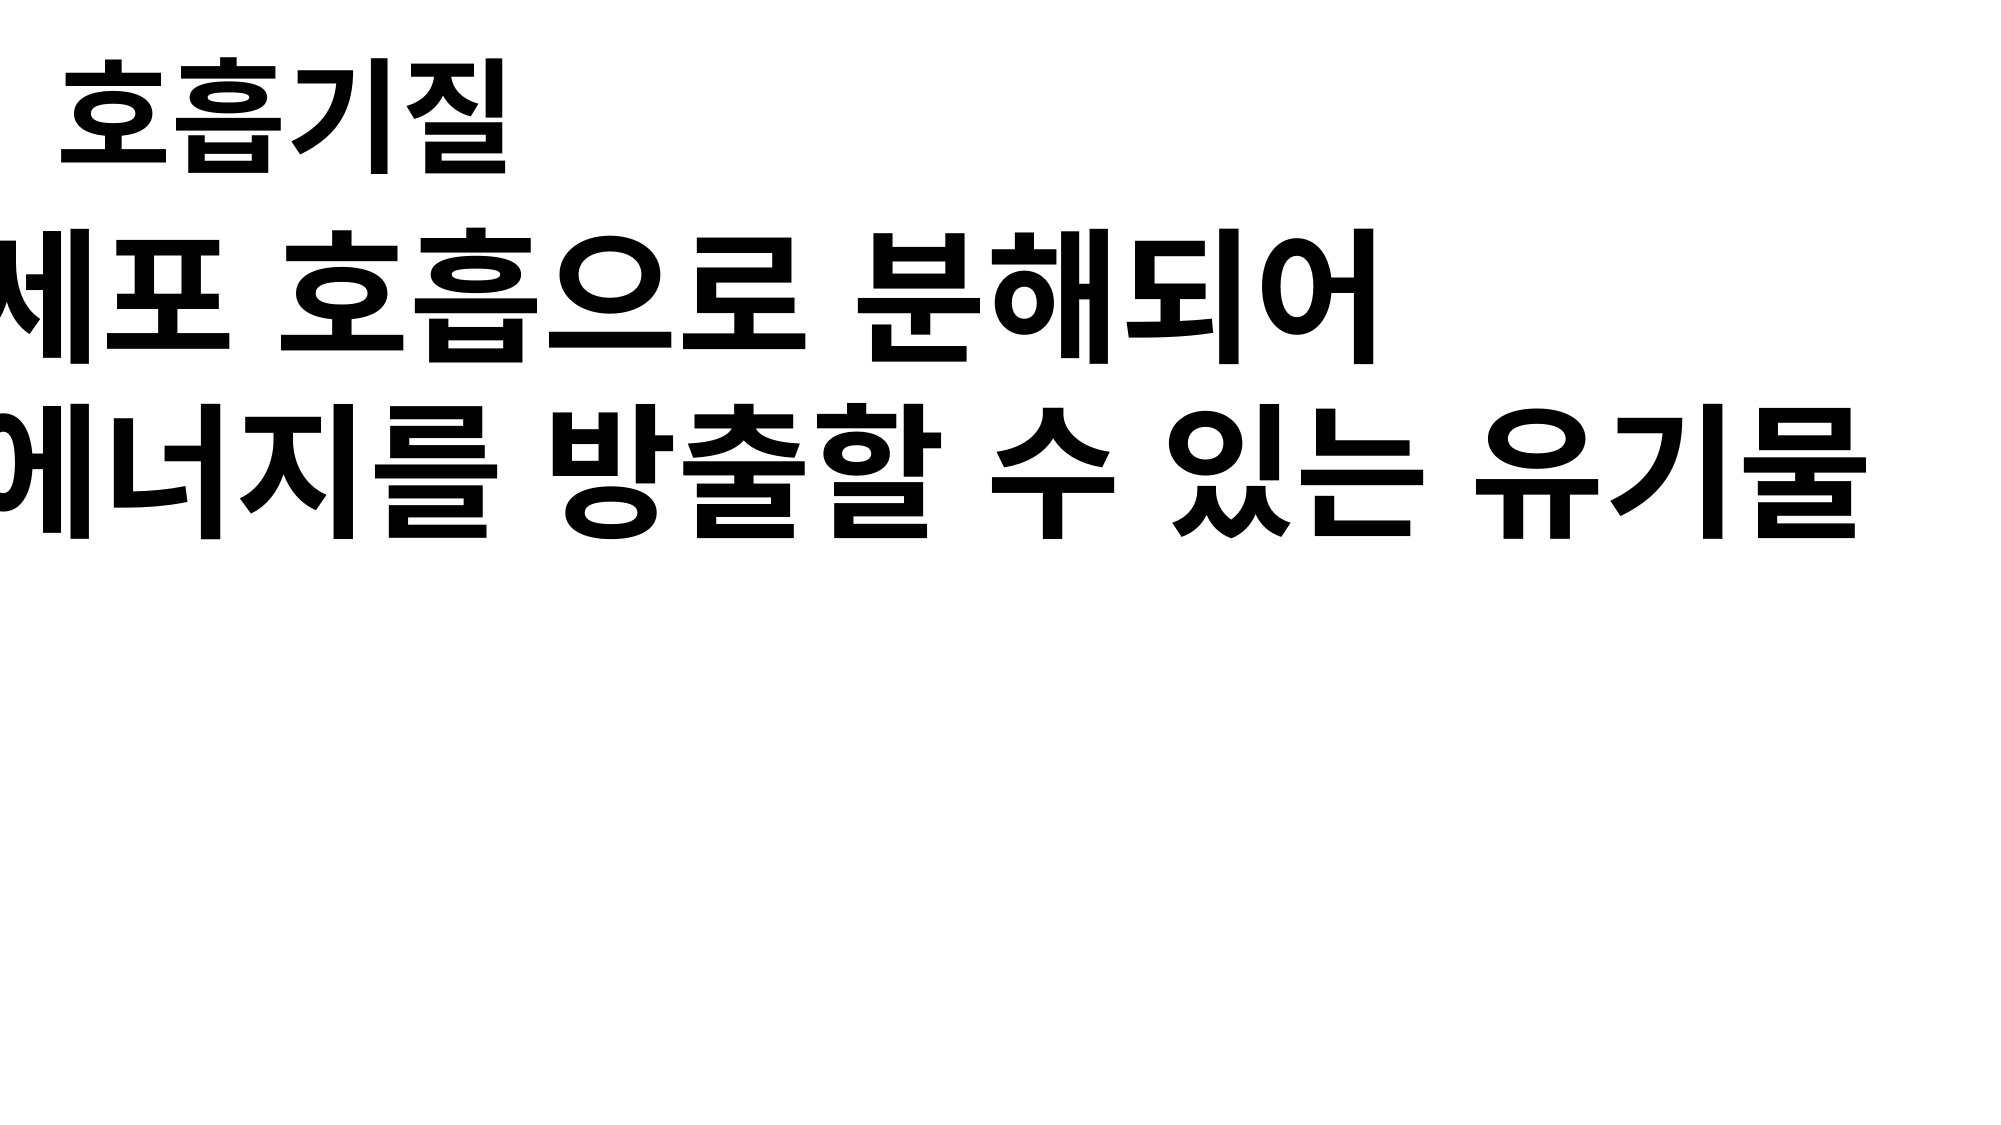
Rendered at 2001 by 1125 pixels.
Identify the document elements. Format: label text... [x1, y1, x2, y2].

text_box 호흡기질 [0, 0, 1037, 198]
text_box 세포 호흡으로 분해되어 에너지를 방출할 수 있는 유기물 [0, 198, 1887, 564]
